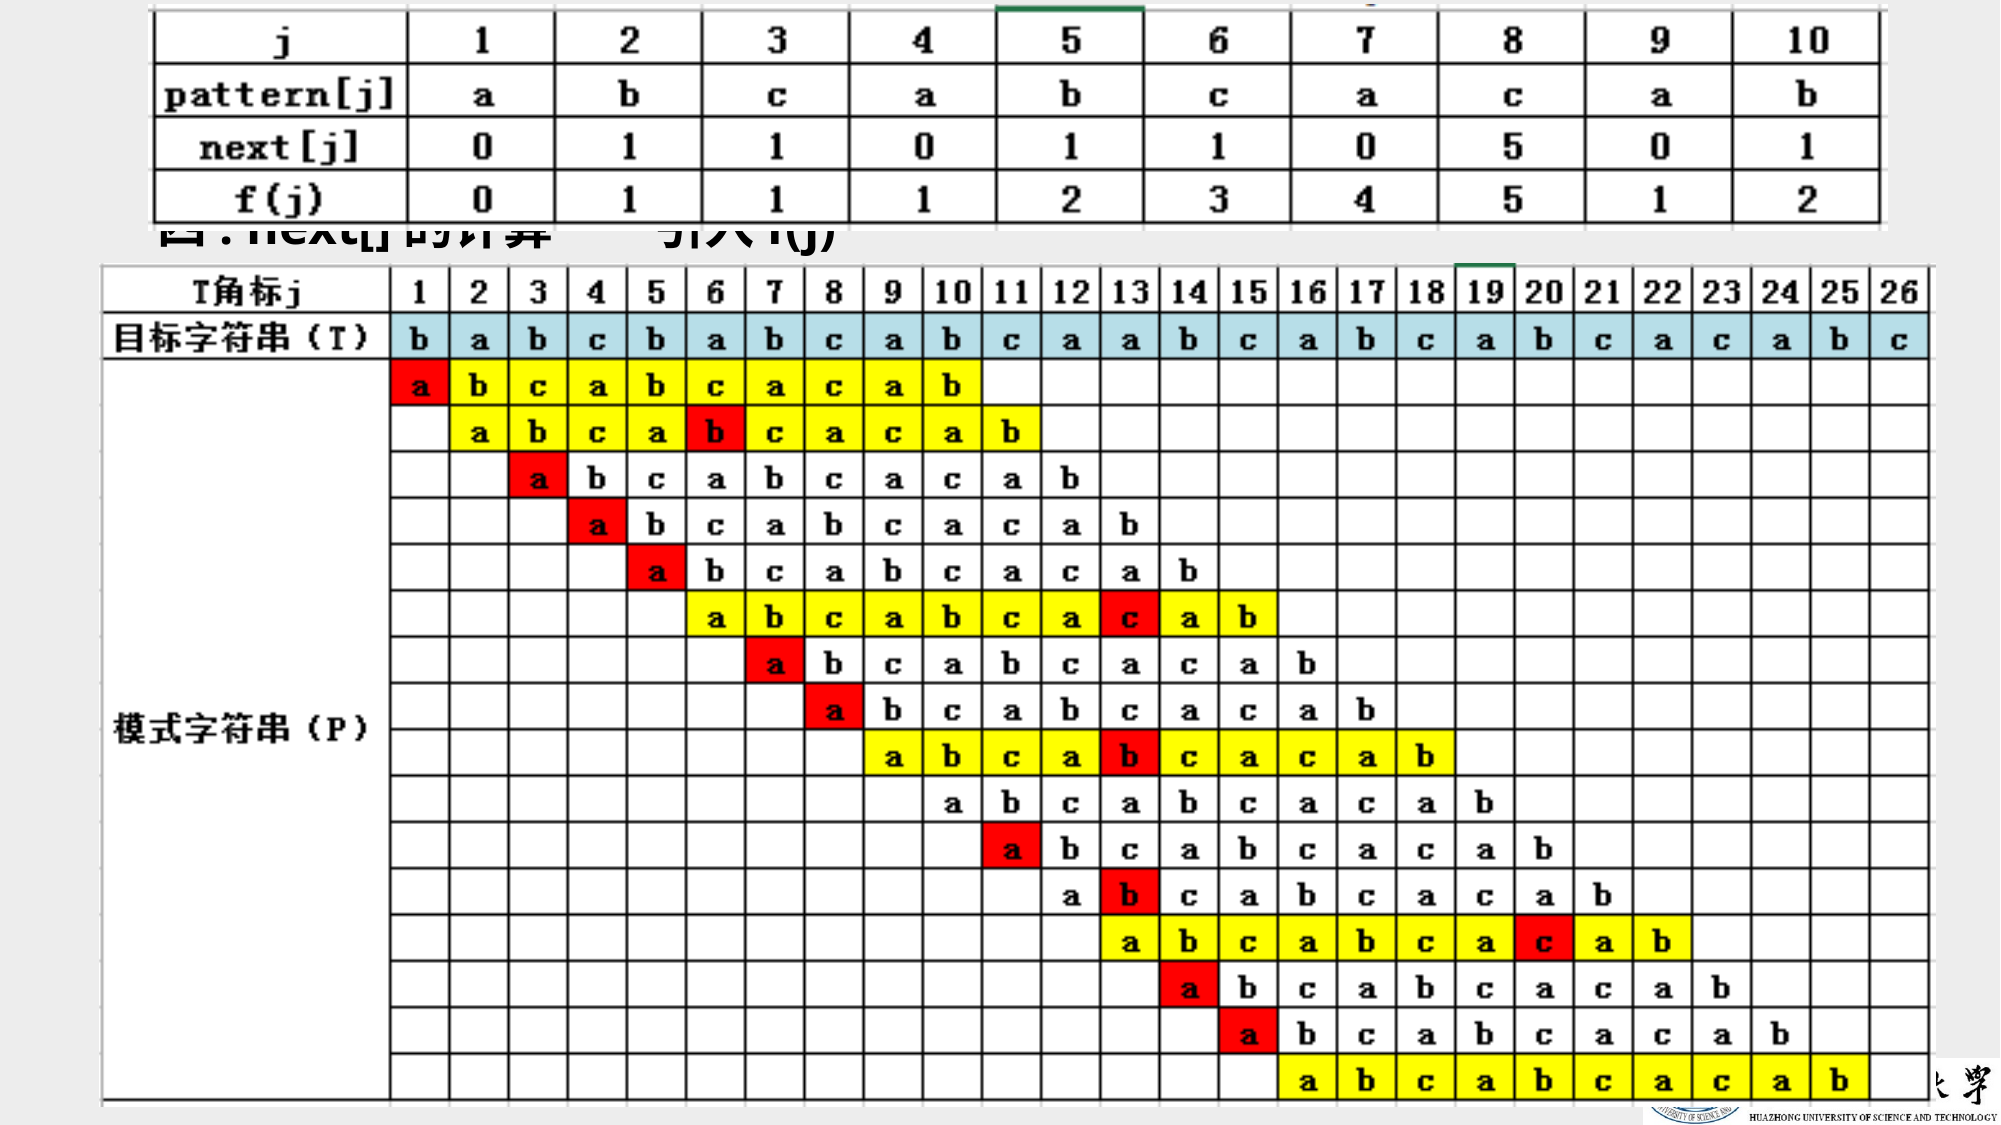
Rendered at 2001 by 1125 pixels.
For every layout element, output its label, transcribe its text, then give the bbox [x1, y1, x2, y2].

picture [148, 4, 1888, 231]
picture [99, 263, 2000, 1125]
text_box 四. next[]的计算——引入f(j) [142, 187, 1111, 263]
